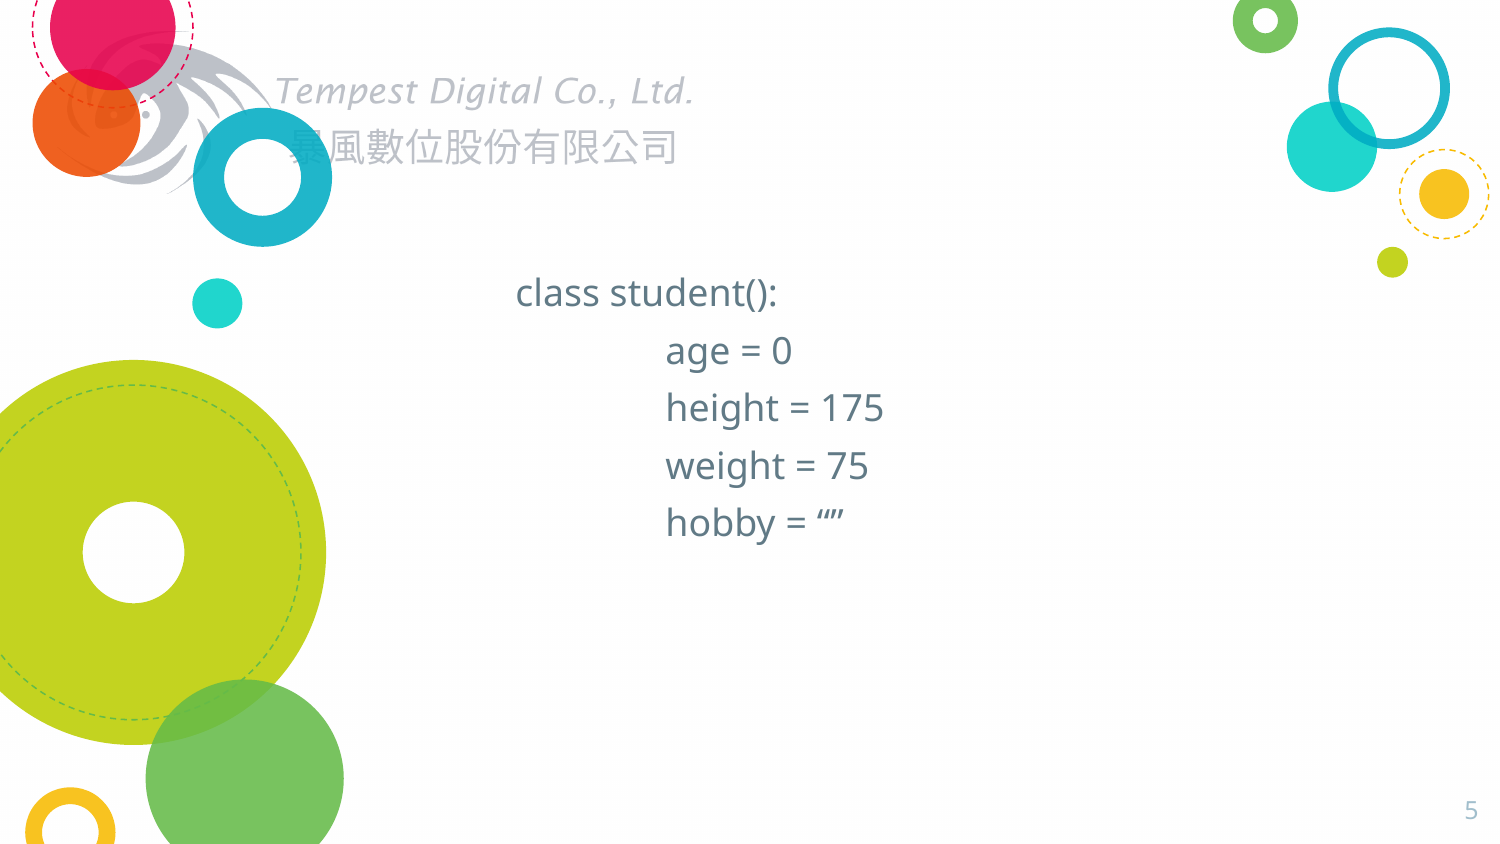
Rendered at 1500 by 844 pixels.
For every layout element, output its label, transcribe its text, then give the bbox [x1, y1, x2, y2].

slide_number 5 [1416, 779, 1494, 844]
list class student(): age = 0 height = 175 weight = 75 hobby = “” [481, 254, 1347, 809]
